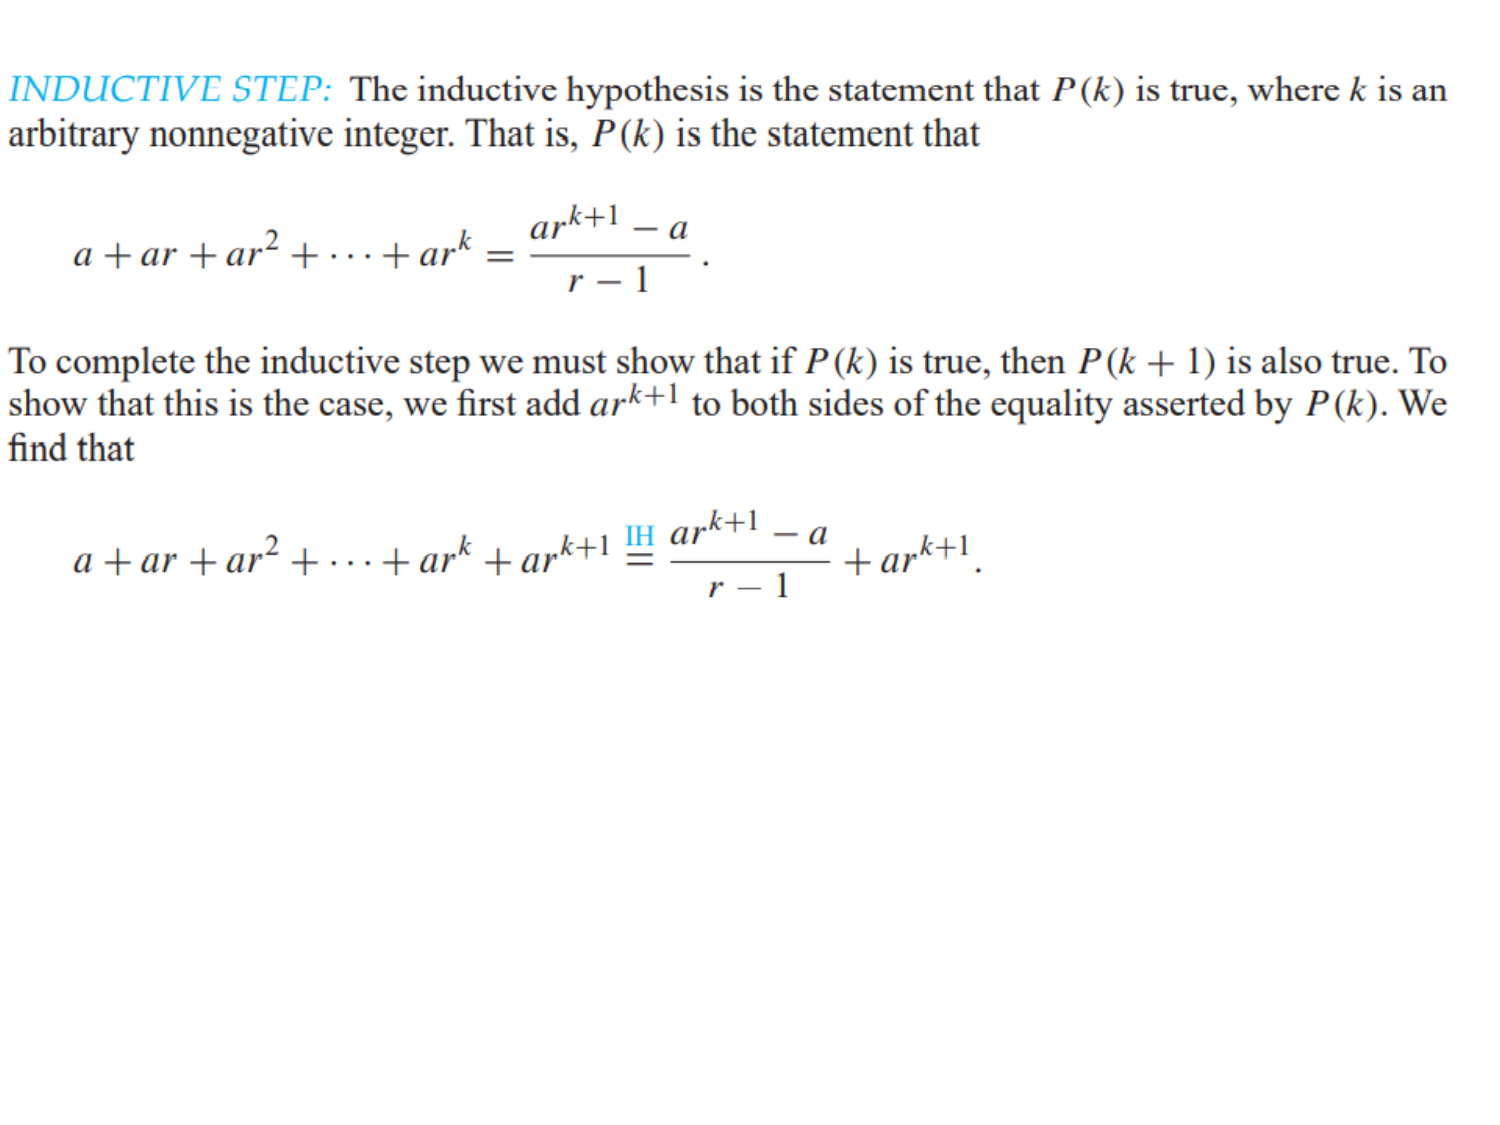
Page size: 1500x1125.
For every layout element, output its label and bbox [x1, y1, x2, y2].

picture [0, 62, 1460, 610]
